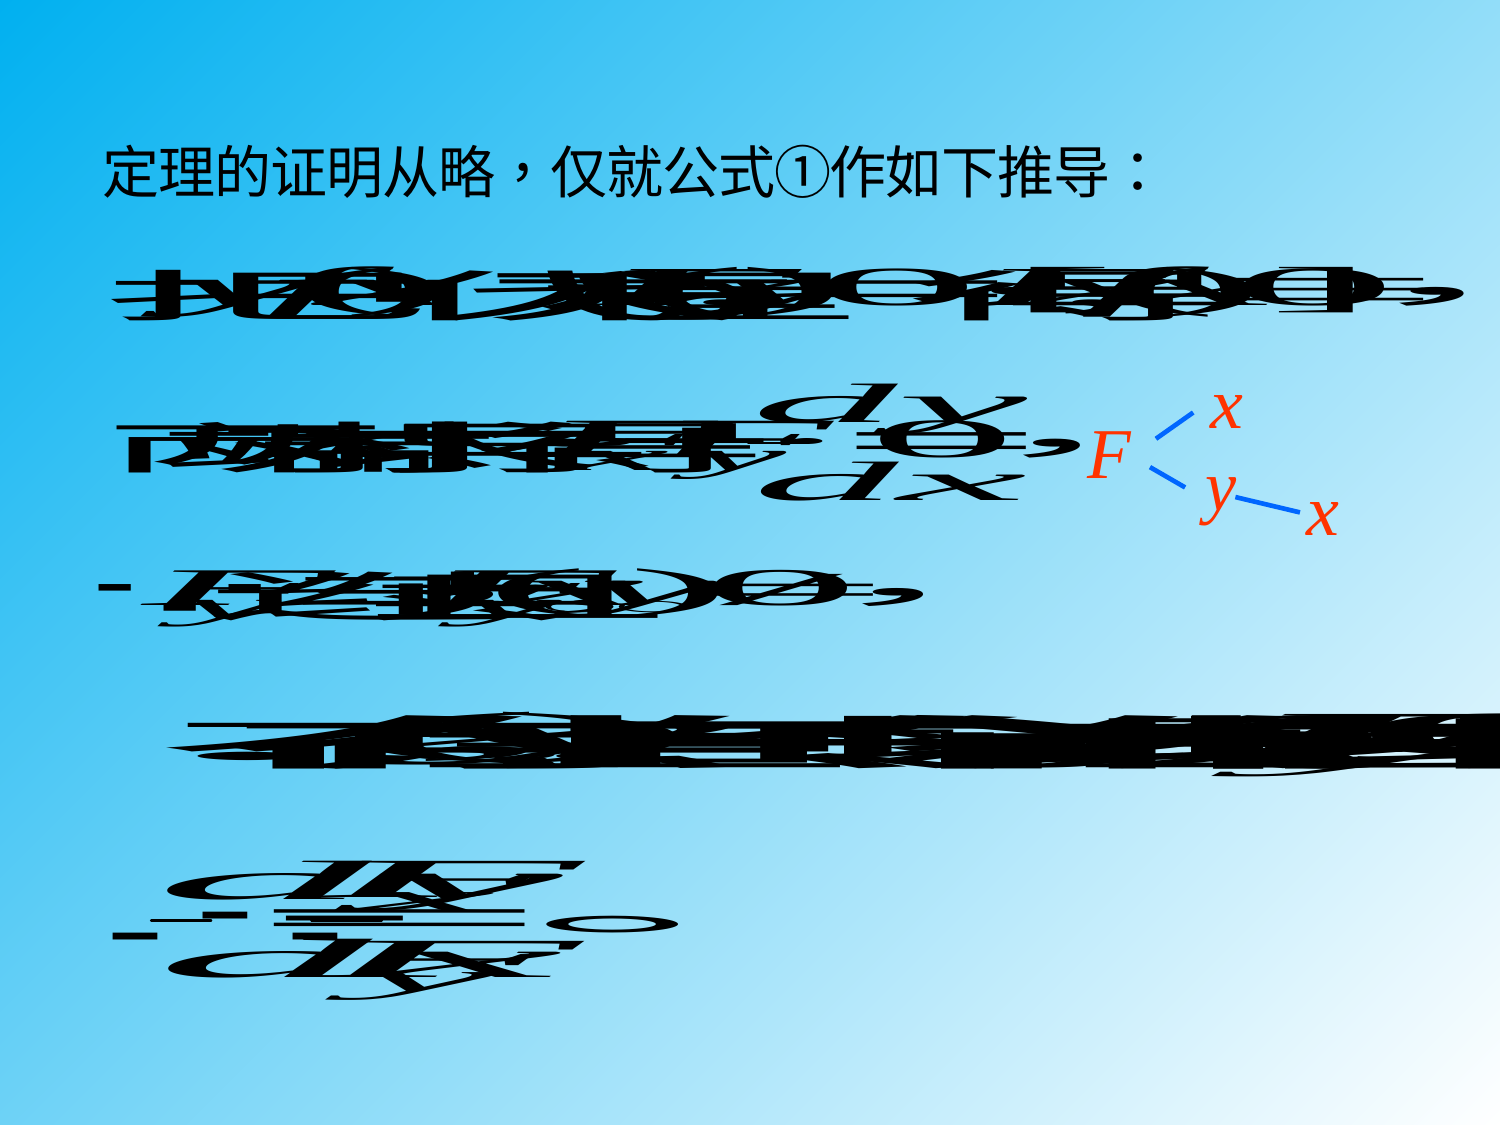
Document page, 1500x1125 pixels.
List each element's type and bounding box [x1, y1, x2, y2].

text_box [74, 124, 1500, 237]
text_box [1074, 380, 1351, 552]
text_box [99, 369, 1500, 513]
text_box [87, 842, 1500, 1013]
text_box [87, 694, 1500, 788]
text_box [99, 249, 1500, 330]
text_box [49, 552, 1500, 638]
